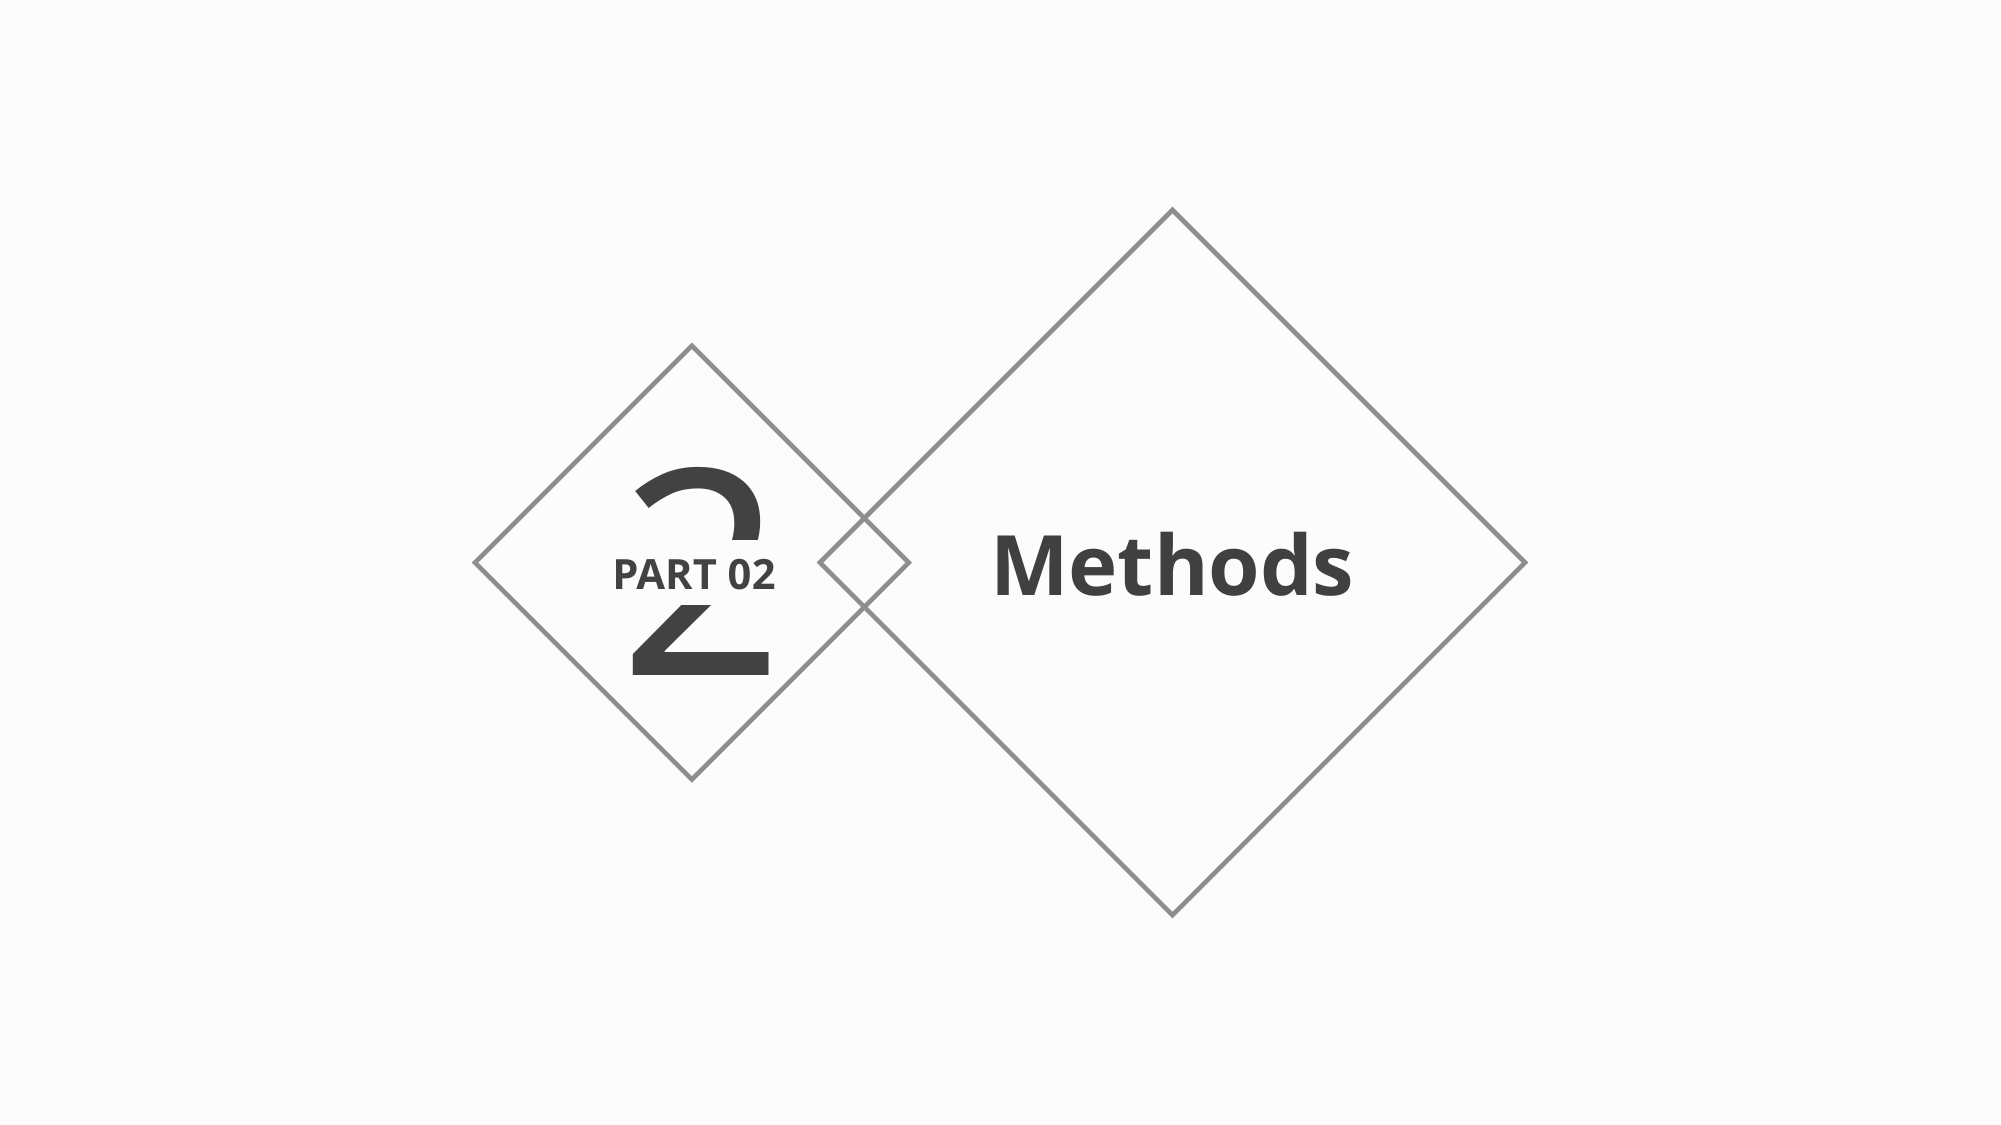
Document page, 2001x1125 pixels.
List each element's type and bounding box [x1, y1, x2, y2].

text_box [474, 209, 1526, 916]
